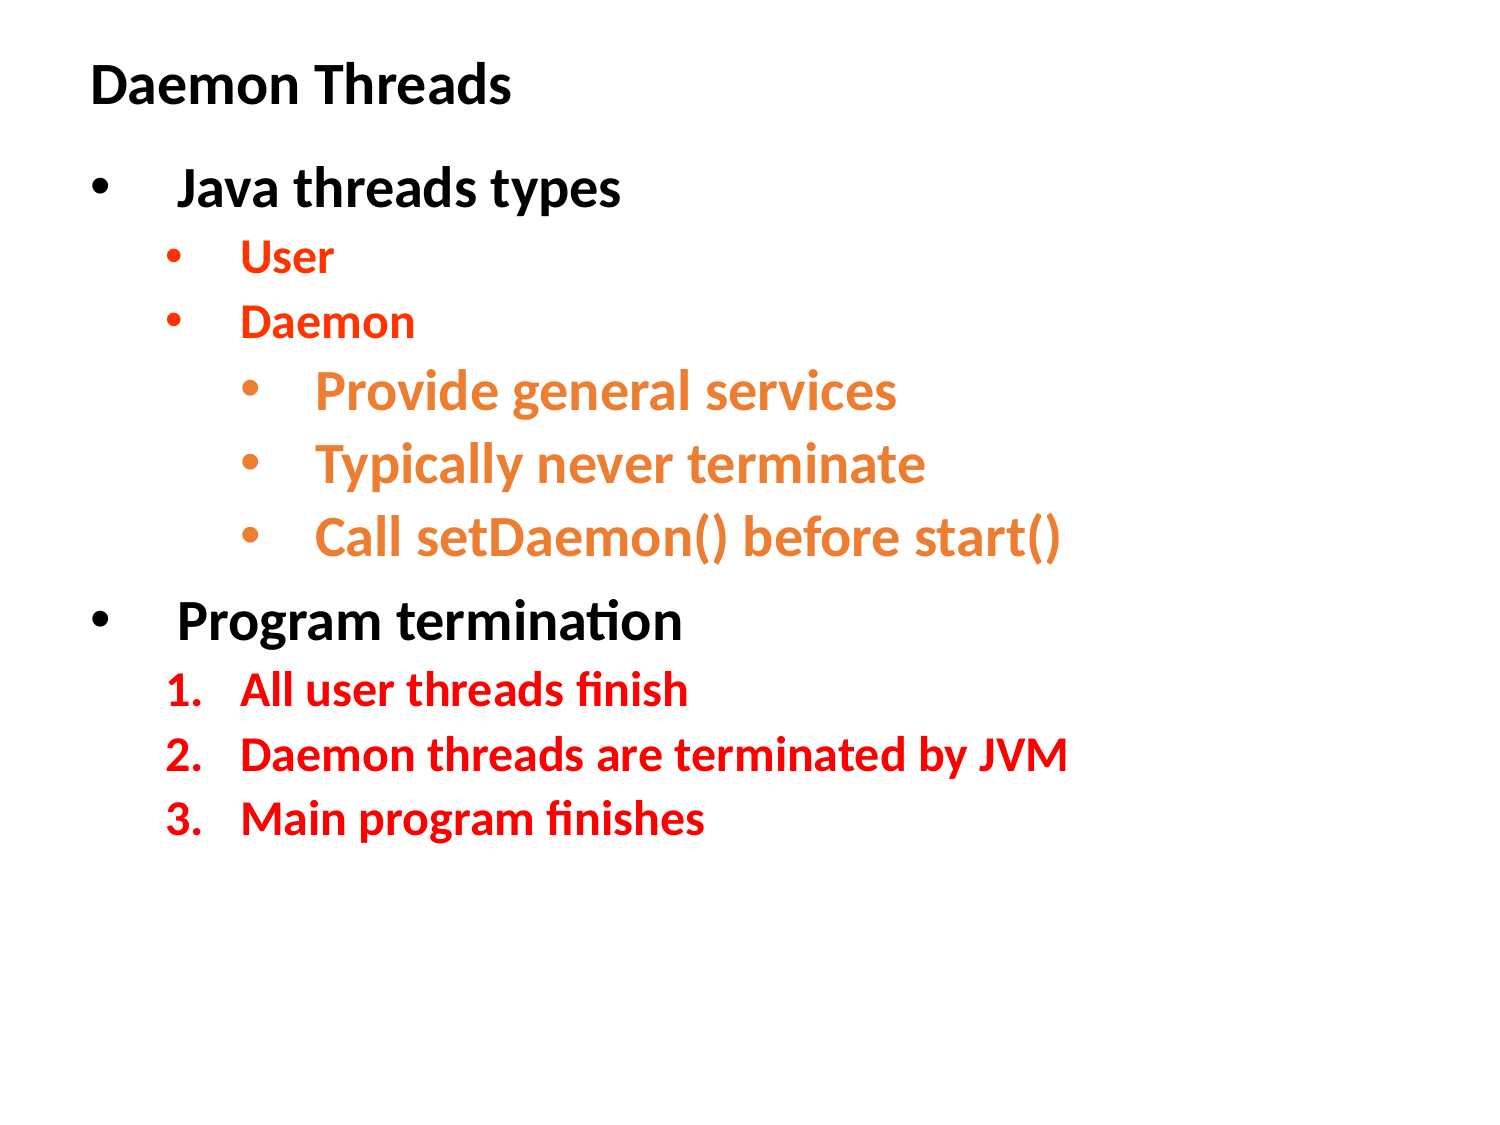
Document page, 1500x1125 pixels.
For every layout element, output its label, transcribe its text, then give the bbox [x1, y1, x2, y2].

list Java threads types User Daemon Provide general services Typically never terminate Call setDaemon() before start() Program termination All user threads finish Daemon threads are terminated by JVM Main program finishes [75, 149, 1425, 980]
title Daemon Threads [75, 45, 1425, 125]
